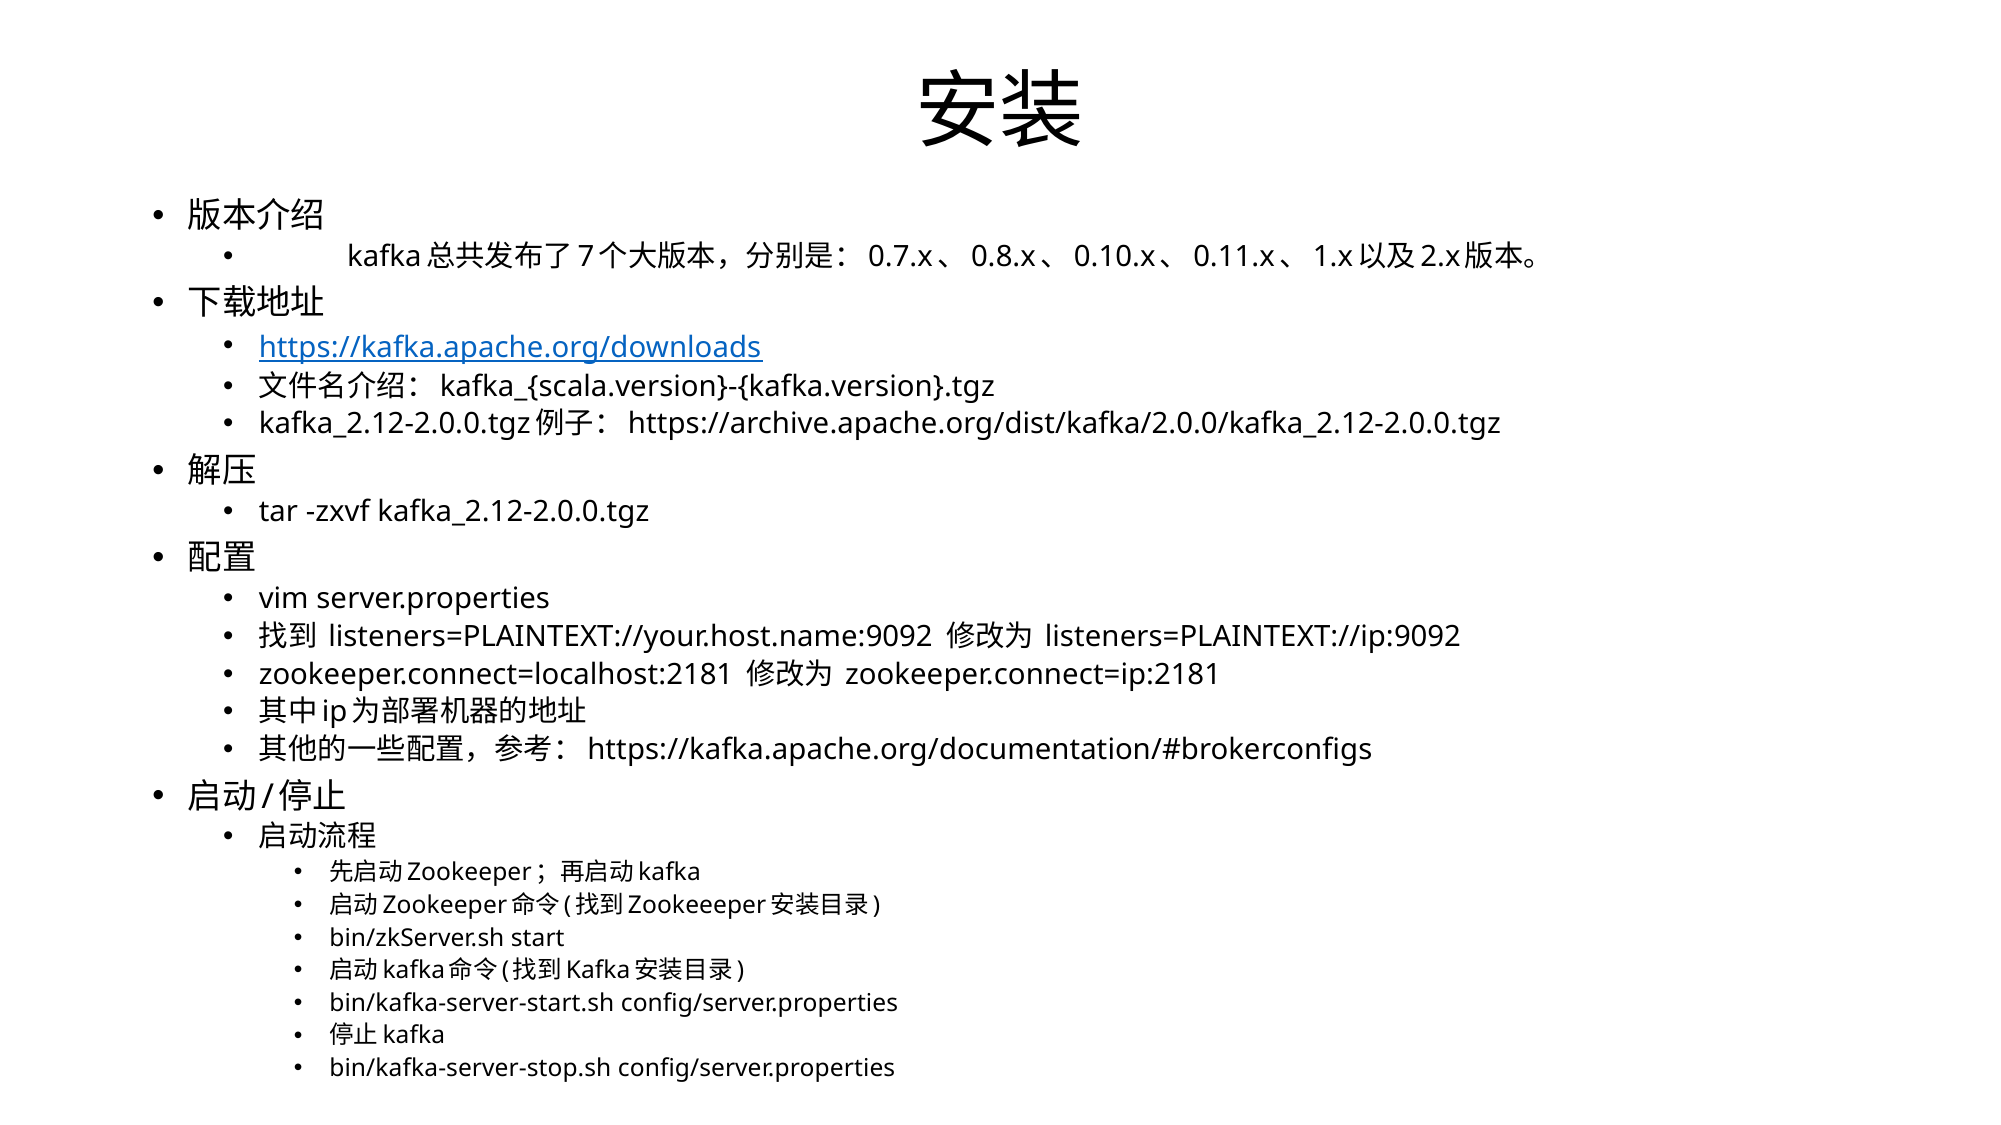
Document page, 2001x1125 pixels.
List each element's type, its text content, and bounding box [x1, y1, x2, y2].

list 版本介绍 kafka总共发布了7个大版本，分别是：0.7.x、0.8.x、0.10.x、0.11.x、1.x以及2.x版本。 下载地址 https://kafka.apache.org/downloads 文件名介绍：kafka_{scala.version}-{kafka.version}.tgz kafka_2.12-2.0.0.tgz例子：https://archive.apache.org/dist/kafka/2.0.0/kafka_2.12-2.0.0.tgz 解压 tar -zxvf kafka_2.12-2.0.0.tgz 配置 vim server.properties 找到 listeners=PLAINTEXT://your.host.name:9092 修改为 listeners=PLAINTEXT://ip:9092 zookeeper.connect=localhost:2181 修改为 zookeeper.connect=ip:2181 其中ip为部署机器的地址 其他的一些配置，参考：https://kafka.apache.org/documentation/#brokerconfigs 启动/停止 启动流程 先启动Zookeeper；再启动kafka 启动Zookeeper命令(找到Zookeeeper安装目录) bin/zkServer.sh start 启动kafka命令(找到Kafka安装目录) bin/kafka-server-start.sh config/server.properties 停止kafka bin/kafka-server-stop.sh config/server.properties [137, 190, 1863, 1094]
title 安装 [137, 59, 1863, 166]
